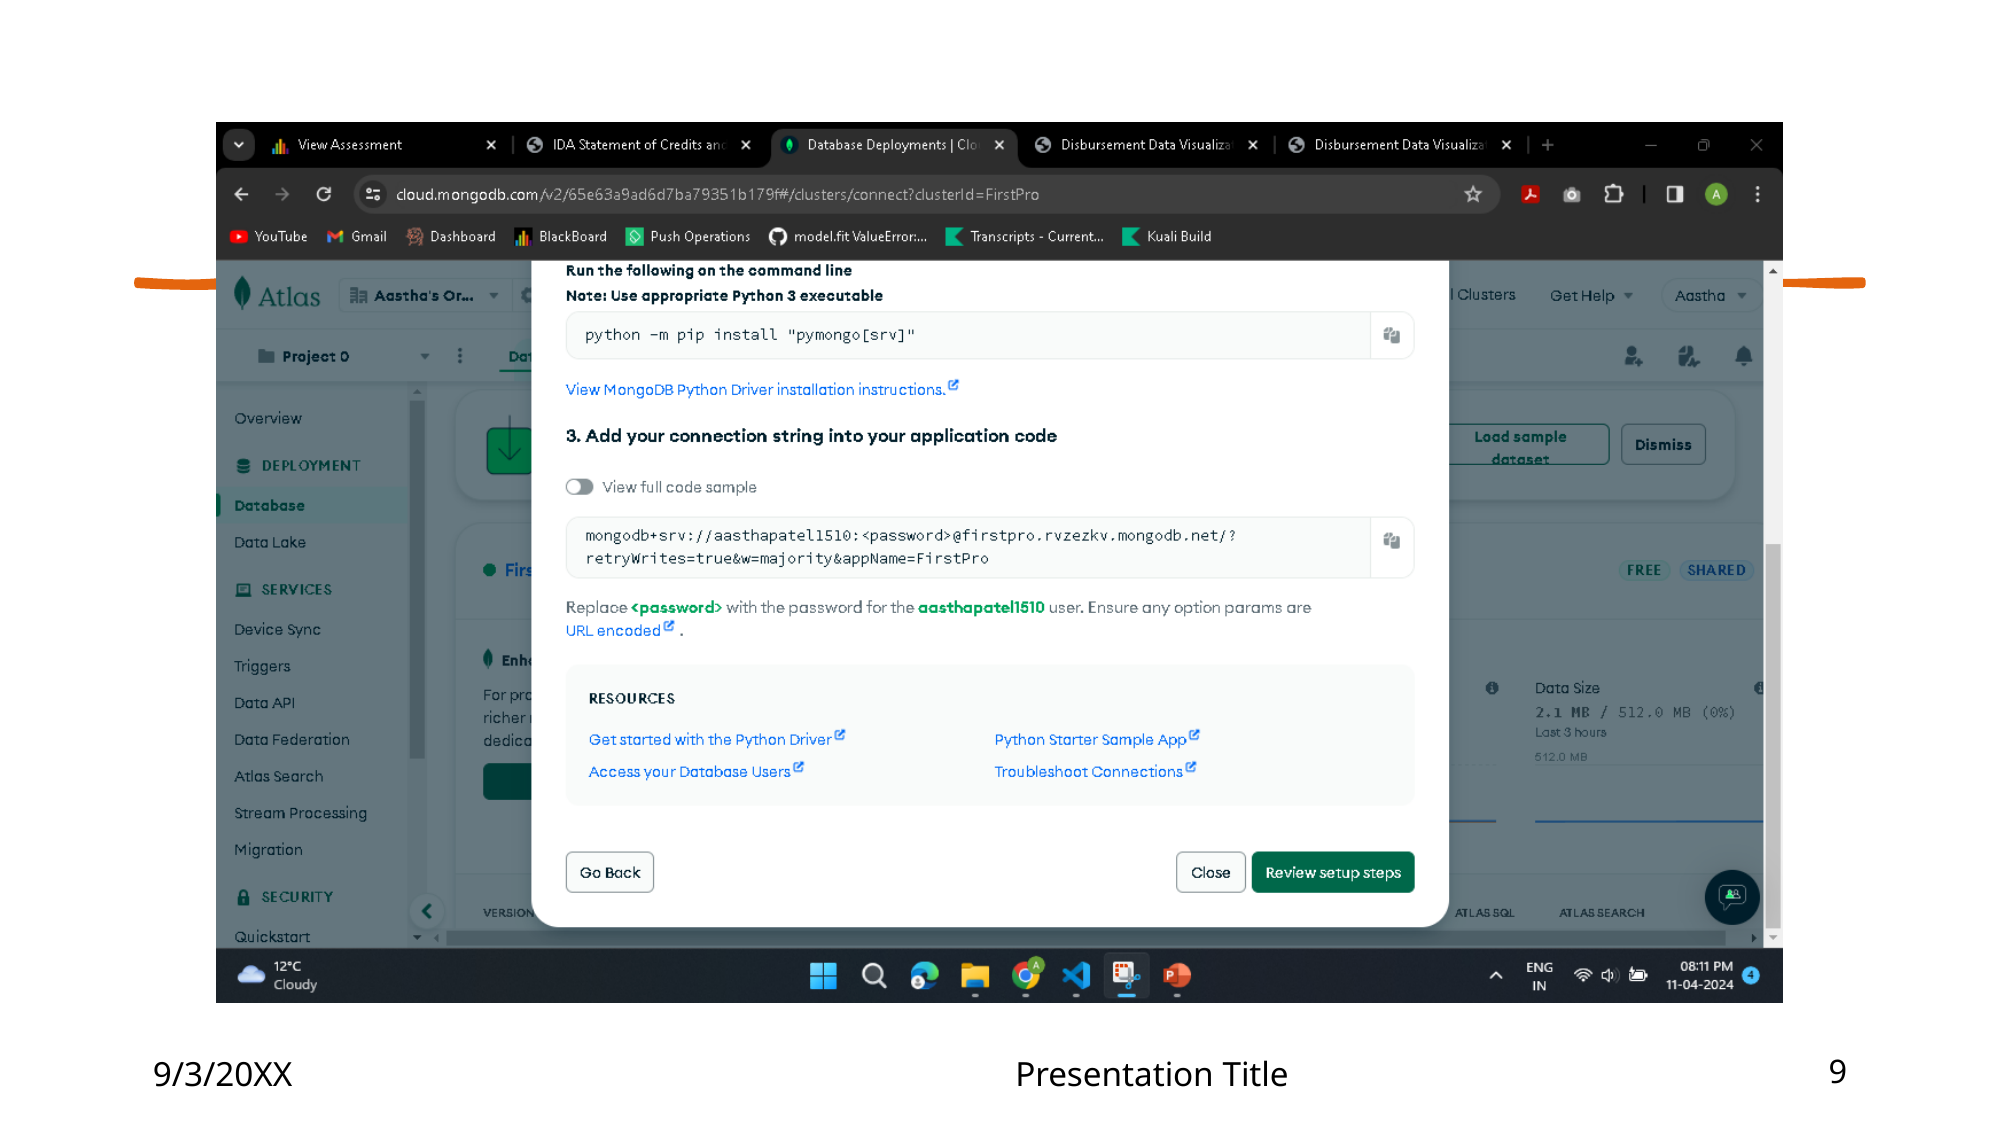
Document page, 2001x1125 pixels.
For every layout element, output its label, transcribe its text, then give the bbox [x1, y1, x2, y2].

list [216, 122, 1784, 1003]
slide_number 9 [1667, 1042, 1862, 1103]
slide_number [138, 1042, 438, 1103]
footer Presentation Title [1000, 1042, 1601, 1103]
